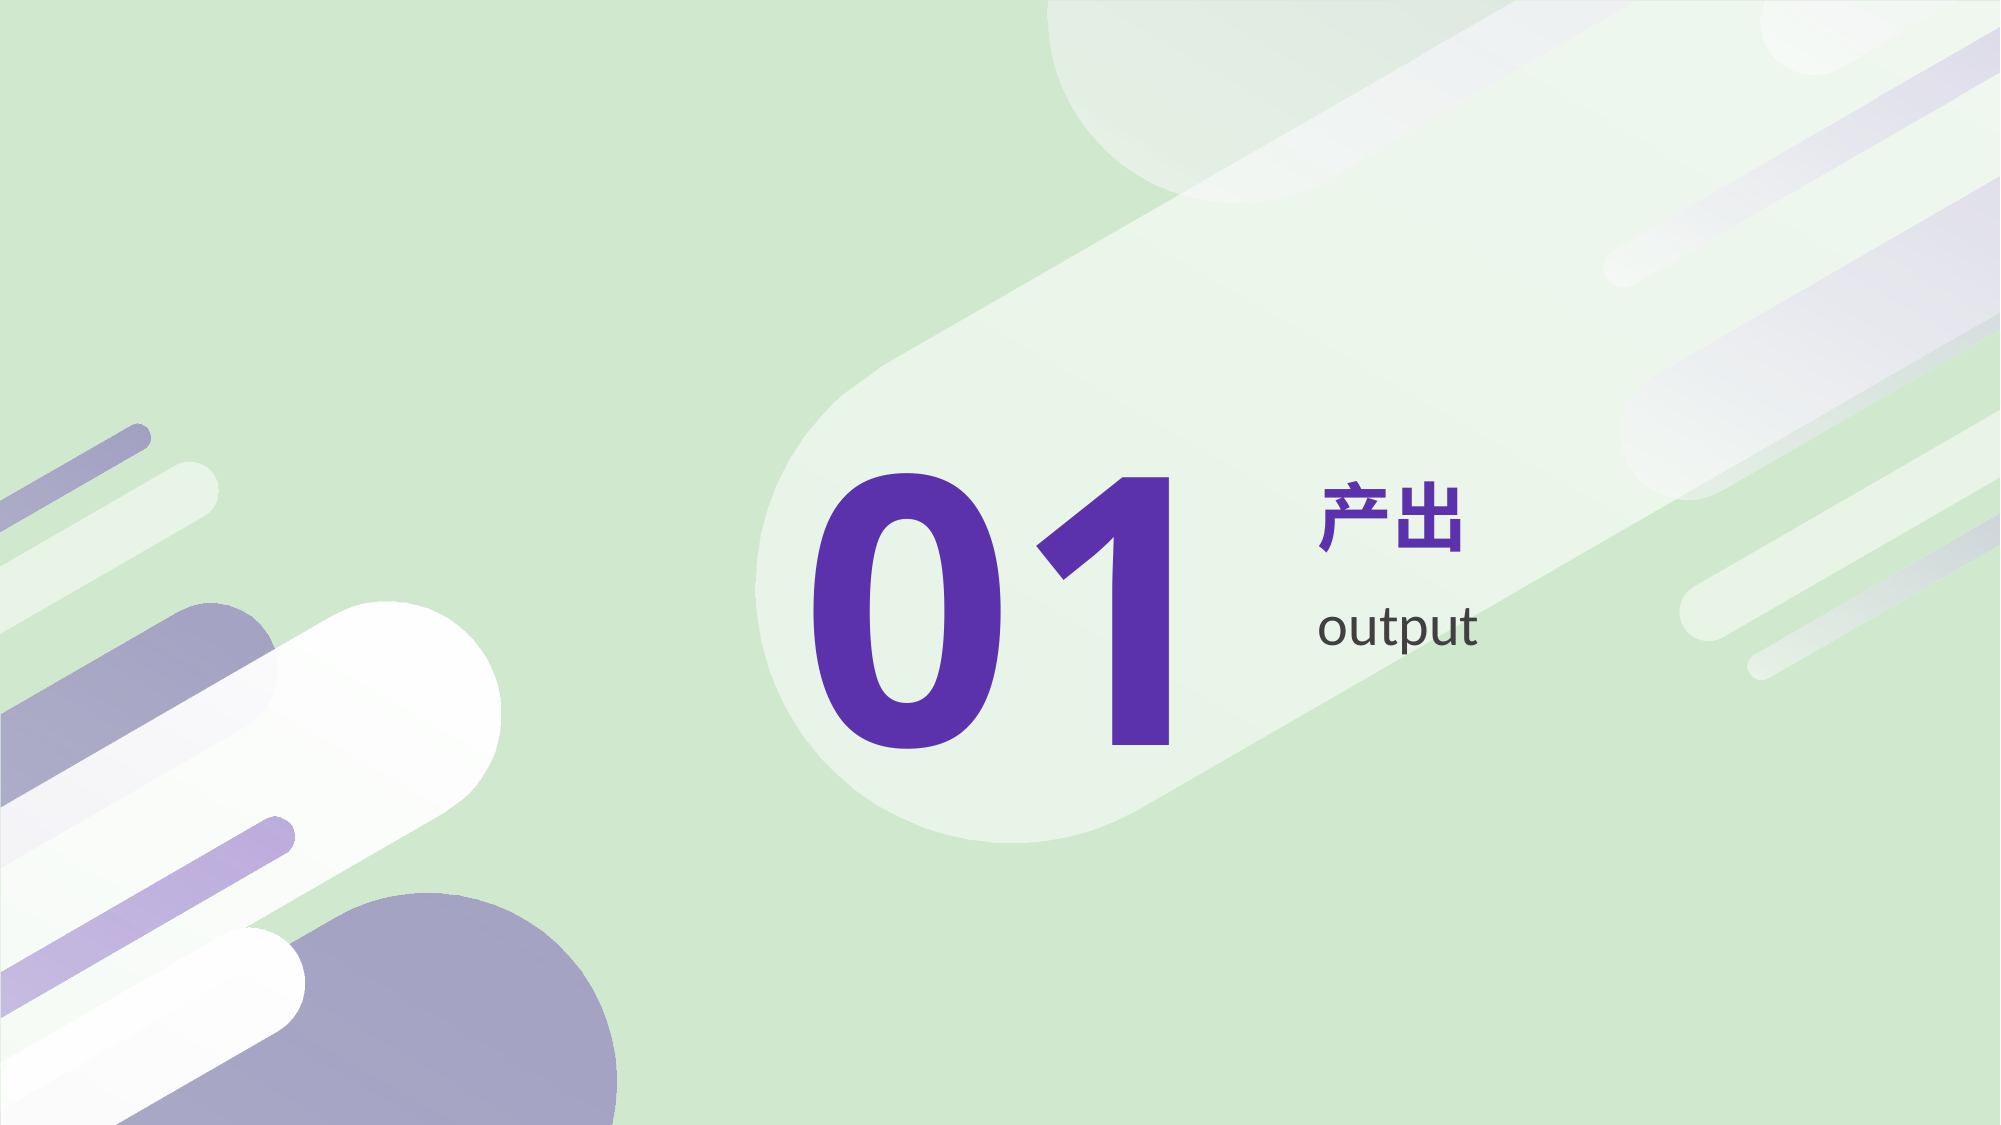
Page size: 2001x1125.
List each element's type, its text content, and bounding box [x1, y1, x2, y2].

list 产出 [1302, 452, 1814, 579]
list output [1303, 579, 1815, 665]
list 01 [785, 312, 1304, 937]
